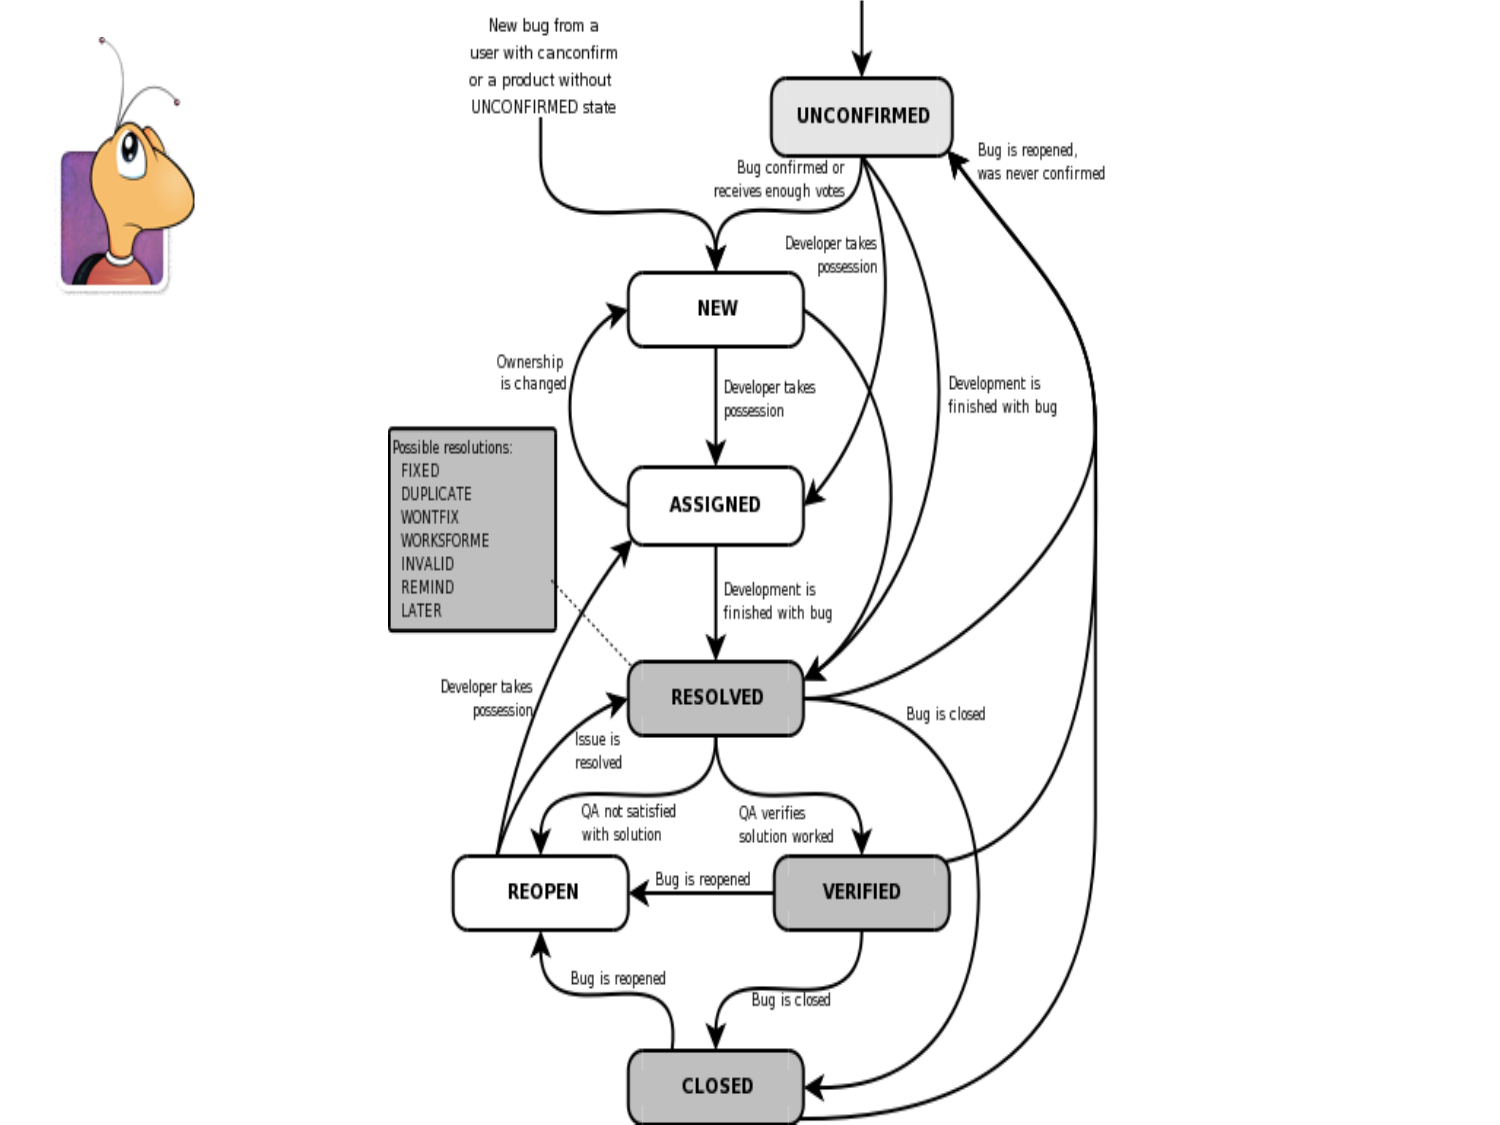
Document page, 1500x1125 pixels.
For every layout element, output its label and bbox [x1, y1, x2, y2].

picture [388, 0, 1112, 1125]
picture [52, 37, 202, 298]
